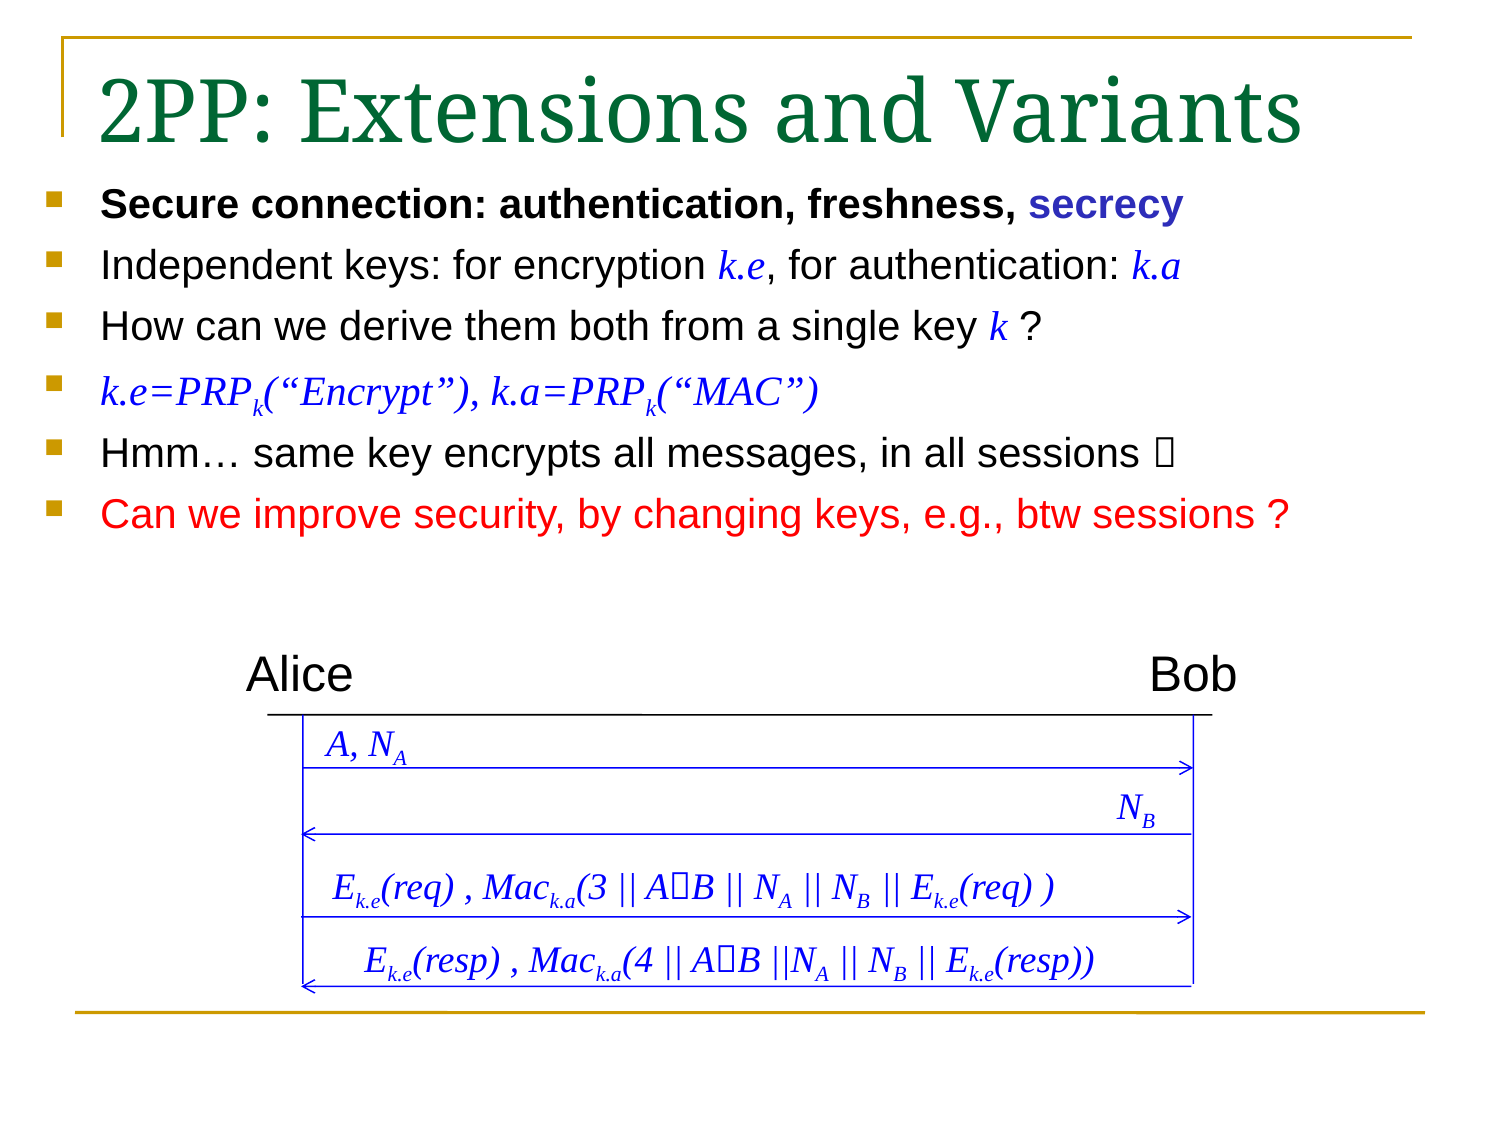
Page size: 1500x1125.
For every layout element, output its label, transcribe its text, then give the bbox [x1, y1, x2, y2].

title 2PP: Extensions and Variants [81, 47, 1419, 168]
text_box A, NA [311, 711, 422, 778]
text_box [1070, 909, 1192, 925]
text_box [301, 826, 1102, 842]
text_box Ek.e(req) , Mack.a(3 || AB || NA || NB || Ek.e(req) ) [317, 854, 1070, 921]
text_box [301, 979, 349, 994]
text_box NB [1102, 774, 1171, 841]
text_box Ek.e(resp) , Mack.a(4 || AB ||NA || NB || Ek.e(resp)) [349, 927, 1110, 994]
list Secure connection: authentication, freshness, secrecy Independent keys: for encryption k.e, for authentication: k.a How can we derive them both from a single key k ? k.e=PRPk(“Encrypt”), k.a=PRPk(“MAC”) Hmm… same key encrypts all messages, in all sessions  Can we improve security, by changing keys, e.g., btw sessions ? [29, 175, 1403, 611]
text_box Bob [1134, 633, 1253, 709]
text_box Alice [231, 633, 369, 709]
